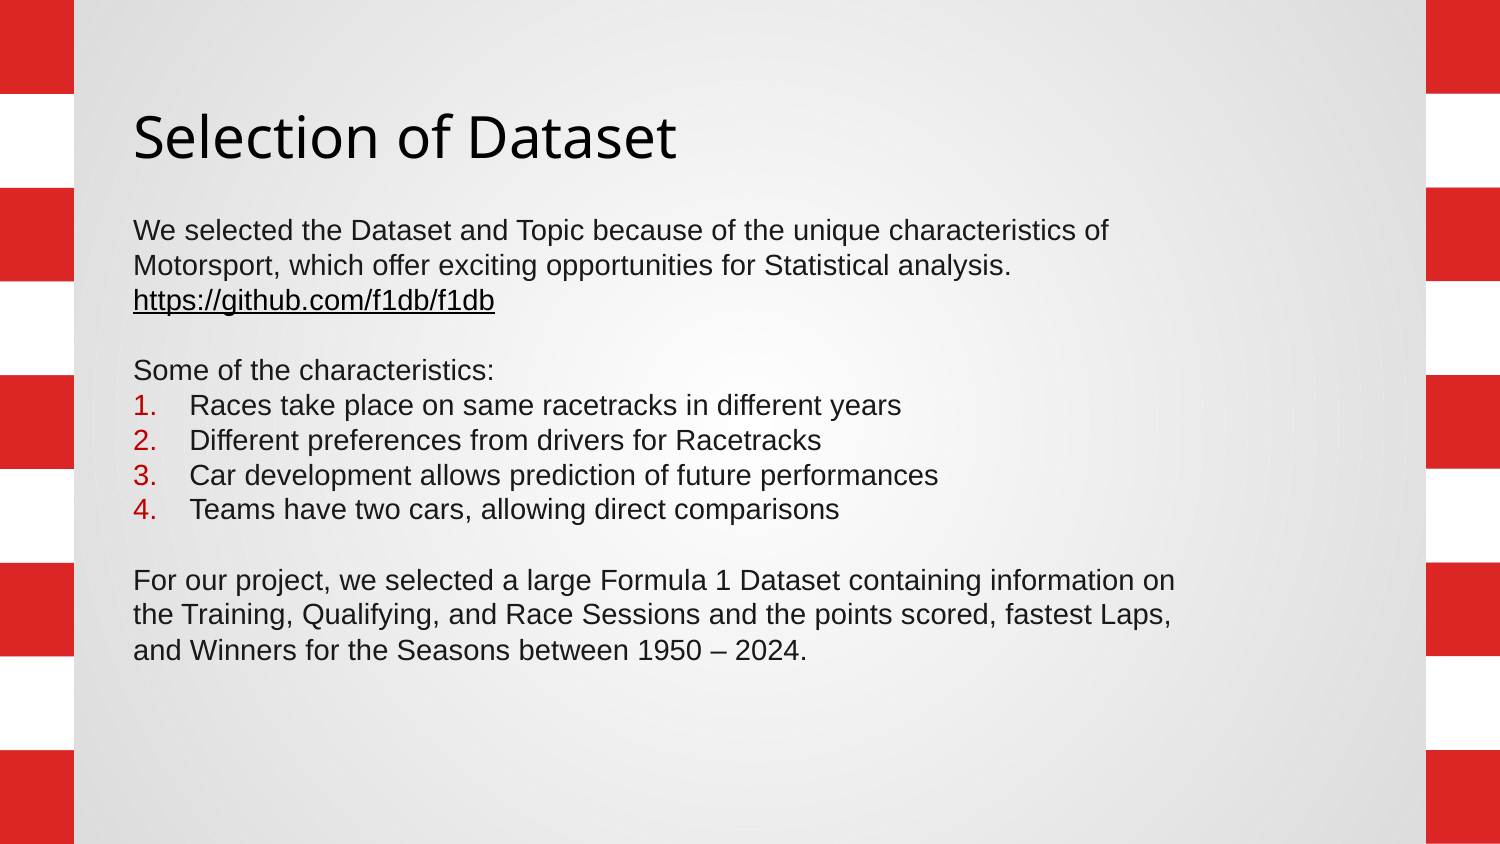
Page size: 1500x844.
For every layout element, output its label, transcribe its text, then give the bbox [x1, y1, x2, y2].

title Selection of Dataset [118, 88, 1382, 183]
text_box We selected the Dataset and Topic because of the unique characteristics of Motorsport, which offer exciting opportunities for Statistical analysis. https://github.com/f1db/f1db Some of the characteristics: Races take place on same racetracks in different years Different preferences from drivers for Racetracks Car development allows prediction of future performances Teams have two cars, allowing direct comparisons For our project, we selected a large Formula 1 Dataset containing information on the Training, Qualifying, and Race Sessions and the points scored, fastest Laps, and Winners for the Seasons between 1950 – 2024. [118, 206, 1217, 671]
